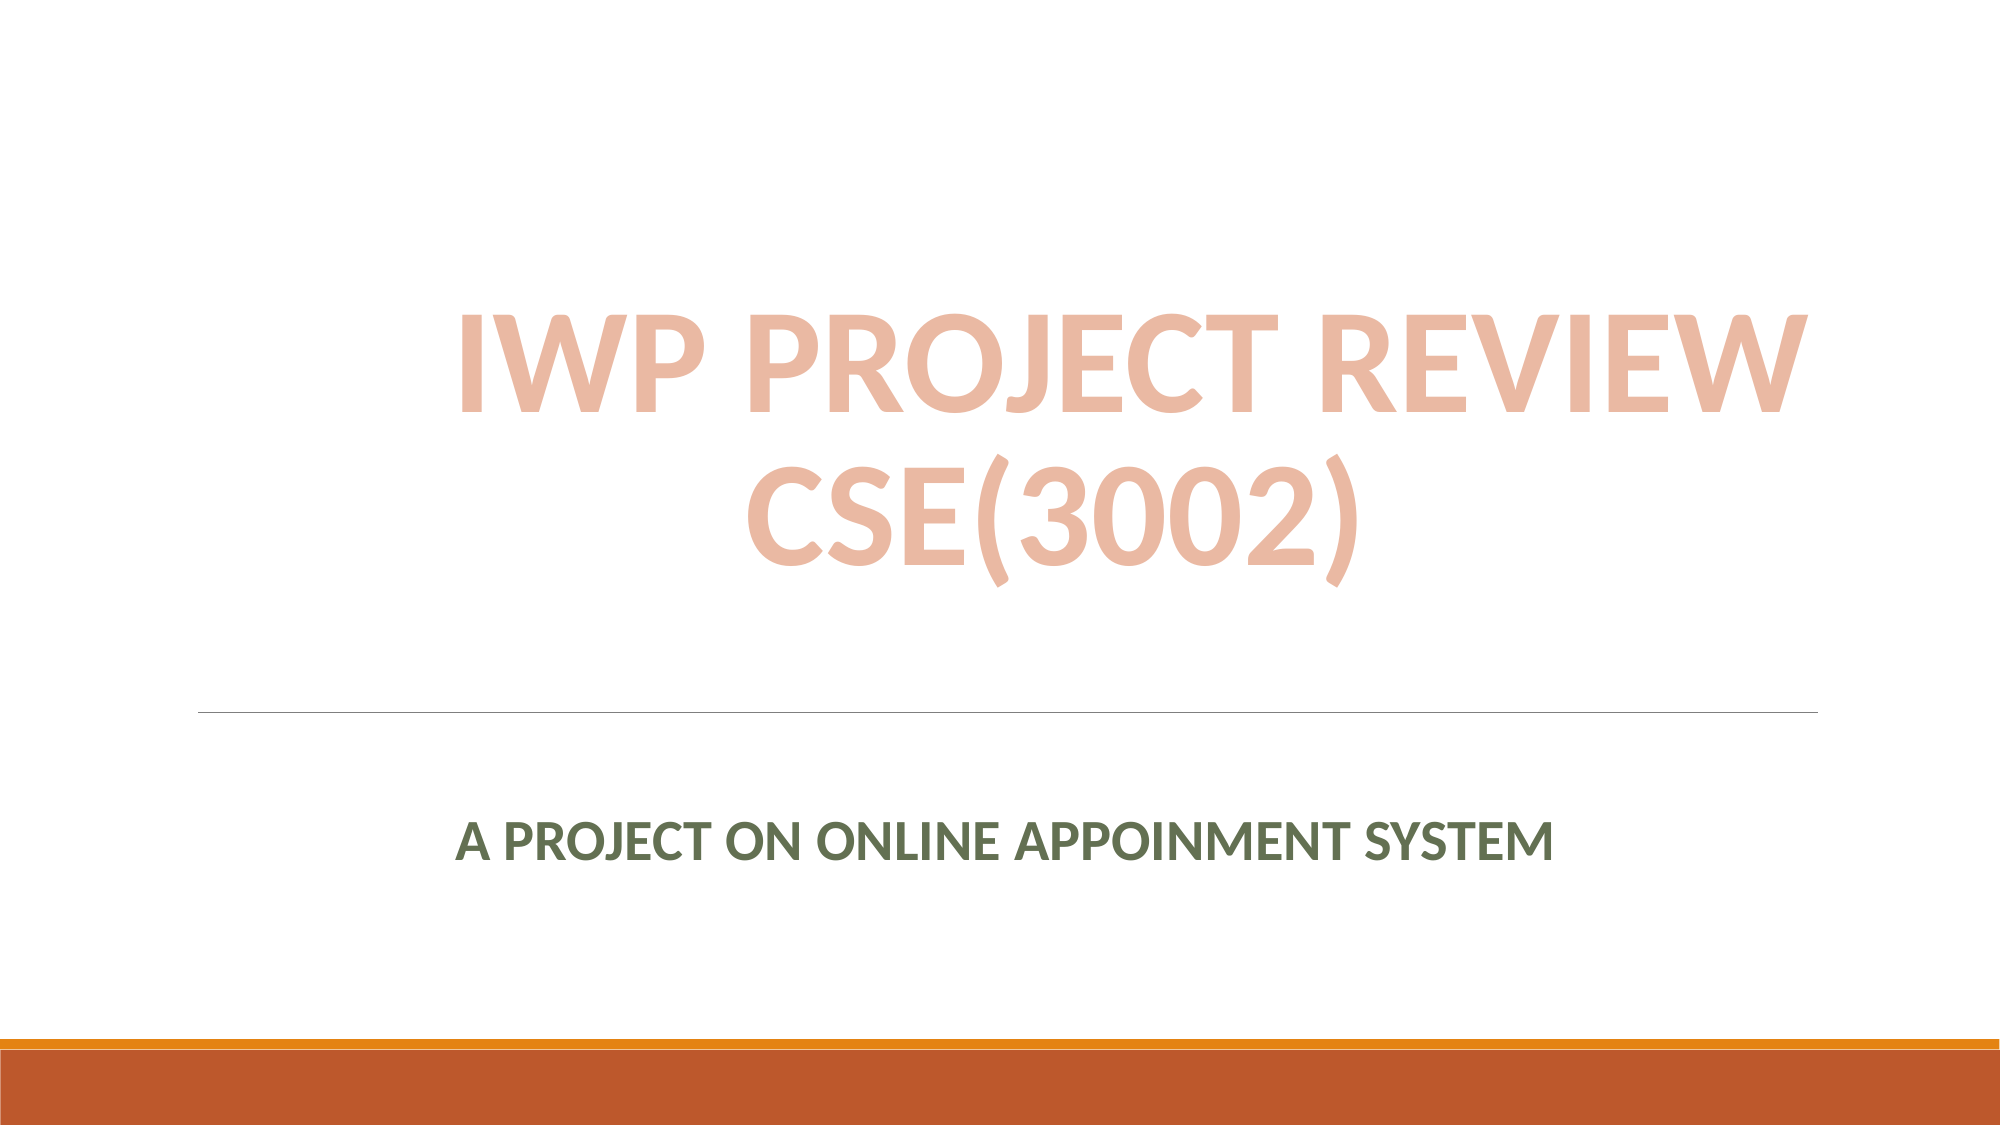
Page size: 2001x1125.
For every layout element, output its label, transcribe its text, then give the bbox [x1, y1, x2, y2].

subtitle A PROJECT ON ONLINE APPOINMENT SYSTEM [141, 802, 1859, 911]
title IWP PROJECT REVIEW CSE(3002) [29, 268, 2000, 604]
